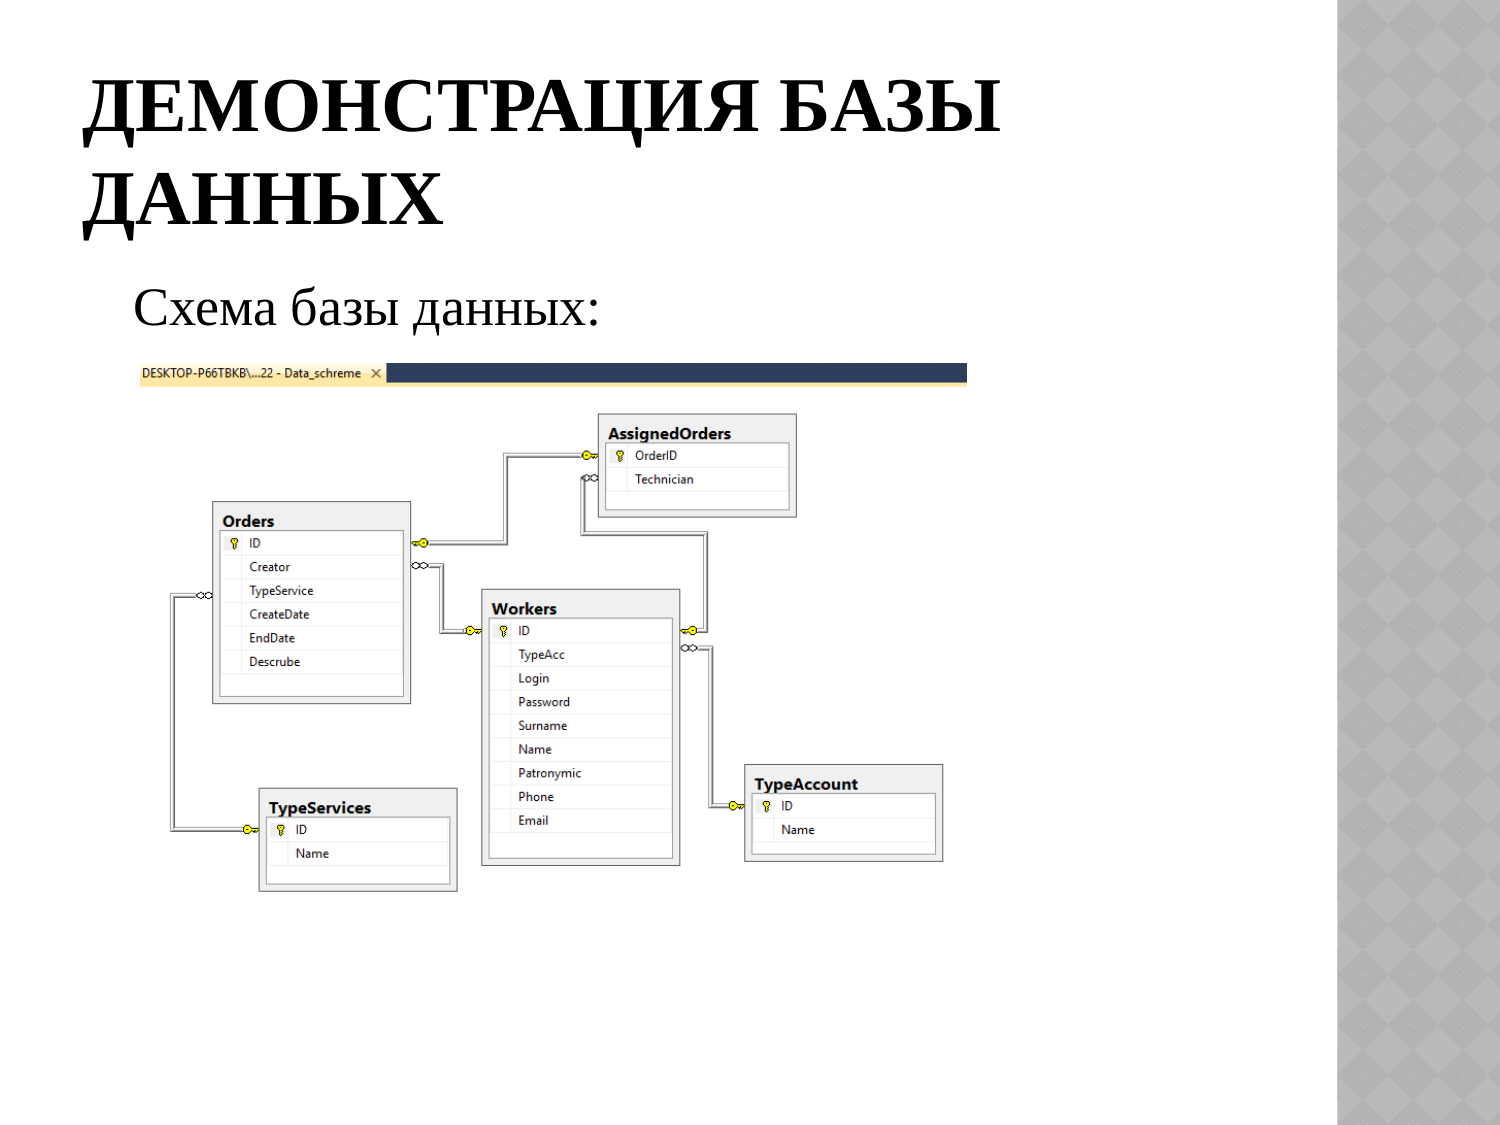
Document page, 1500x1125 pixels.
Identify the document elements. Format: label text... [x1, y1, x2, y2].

list Схема базы данных: [75, 264, 1263, 1059]
picture [140, 362, 967, 932]
title Демонстрация базы данных [75, 52, 1263, 240]
